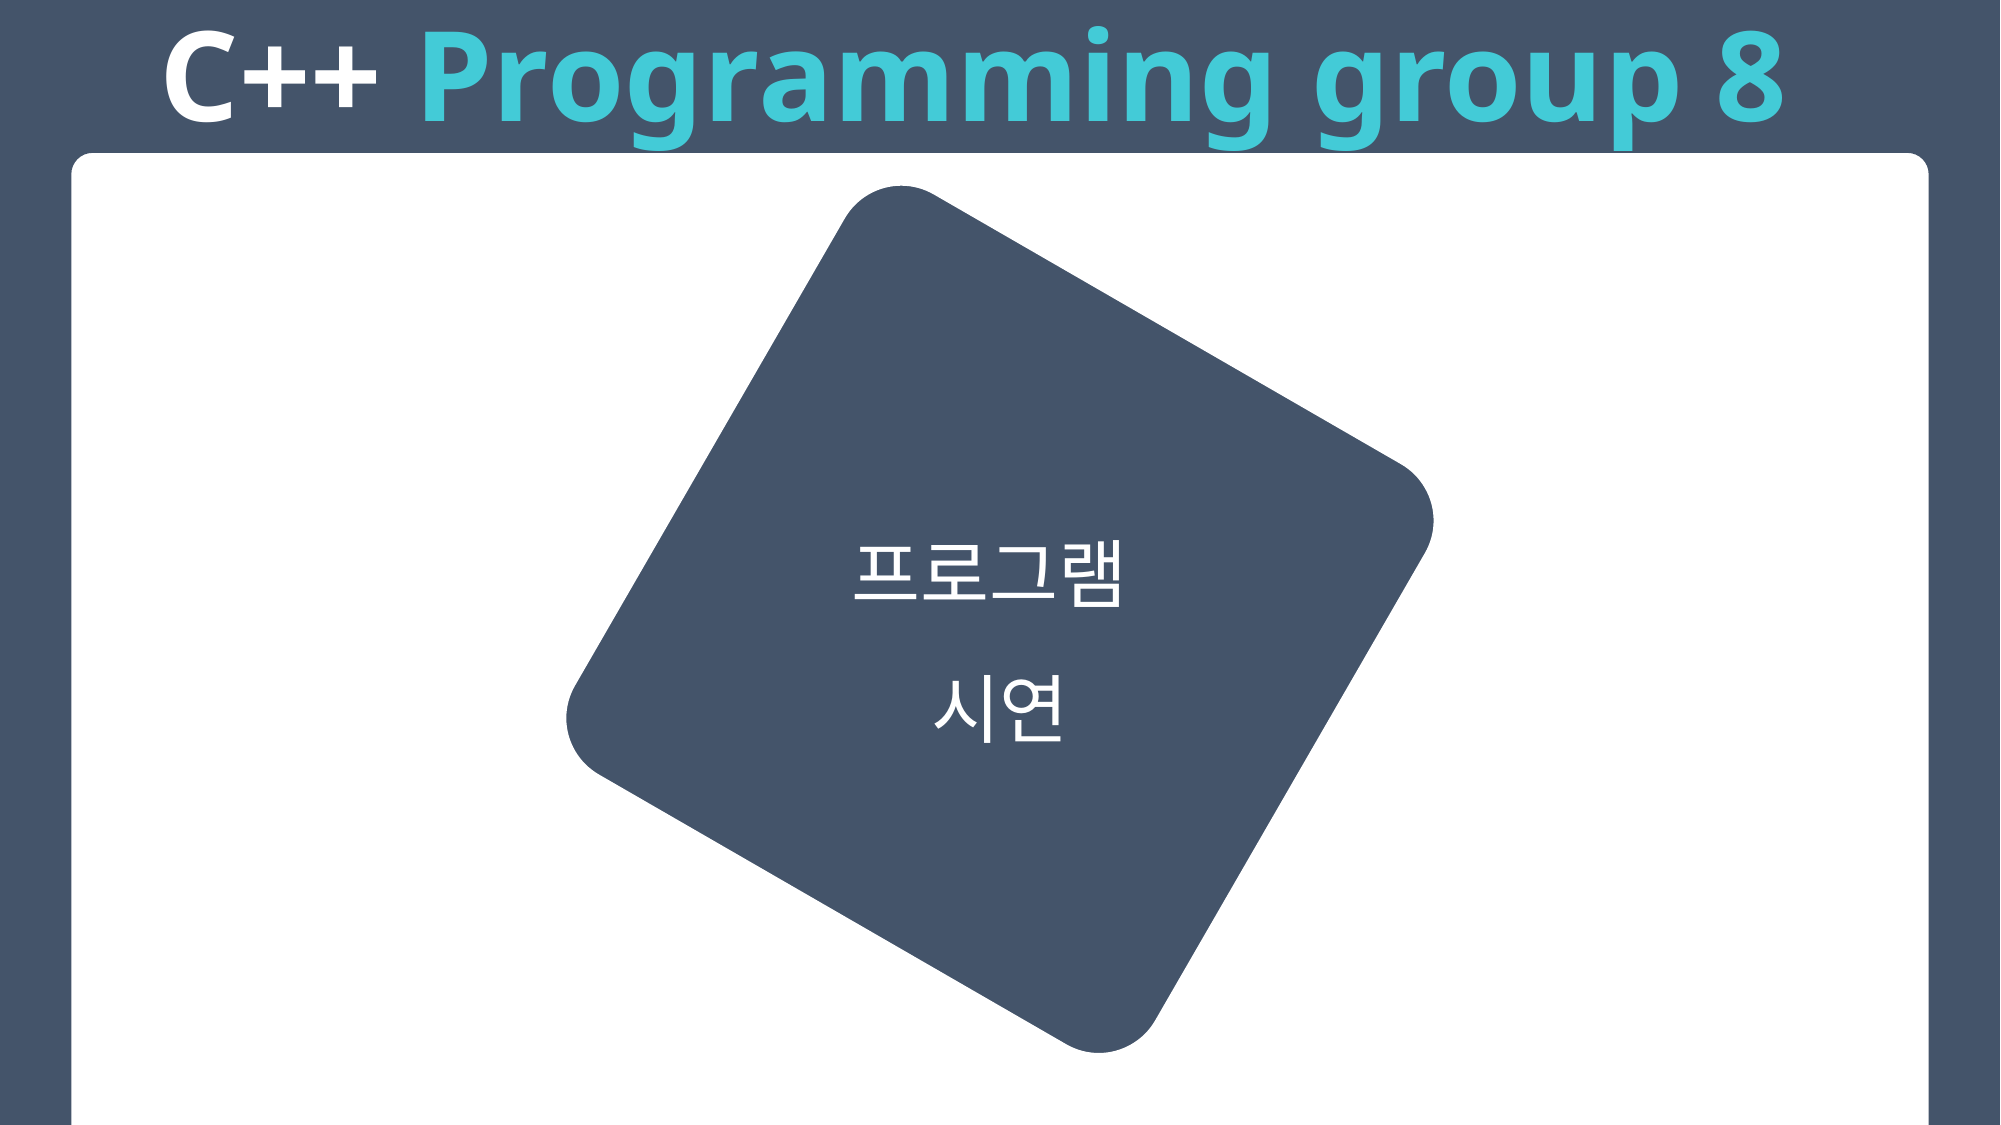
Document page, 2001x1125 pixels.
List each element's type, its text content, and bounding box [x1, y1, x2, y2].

text_box [1803, 0, 2000, 1125]
text_box [560, 179, 1440, 1059]
text_box [0, 0, 144, 1125]
text_box 프로그램 시연 [756, 475, 1244, 761]
text_box C++ Programming group 8 [144, 0, 1803, 154]
